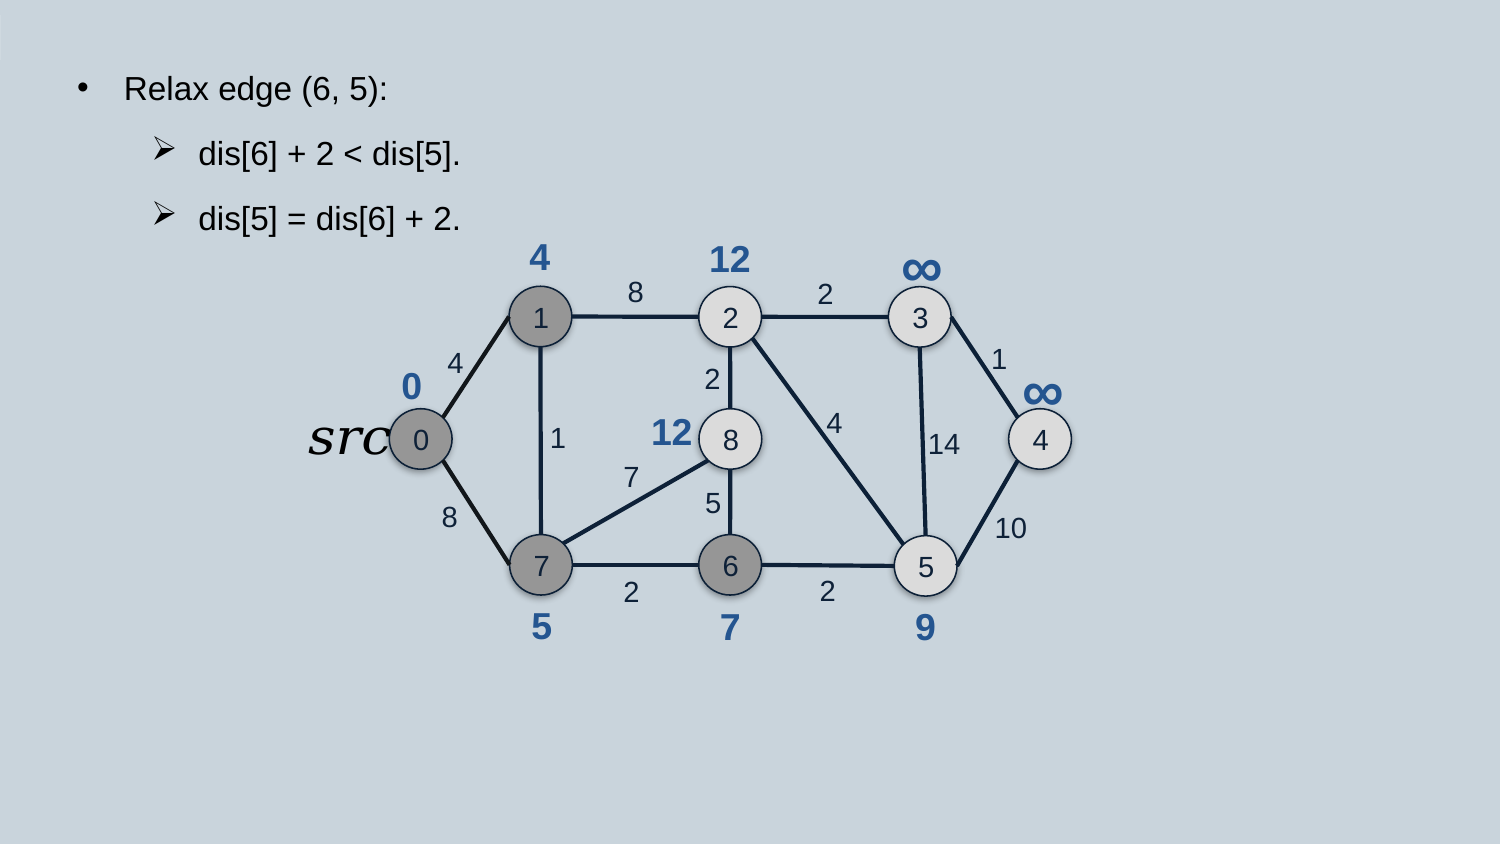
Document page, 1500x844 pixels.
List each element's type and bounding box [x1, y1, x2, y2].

text_box [386, 221, 1080, 656]
text_box [62, 60, 477, 245]
